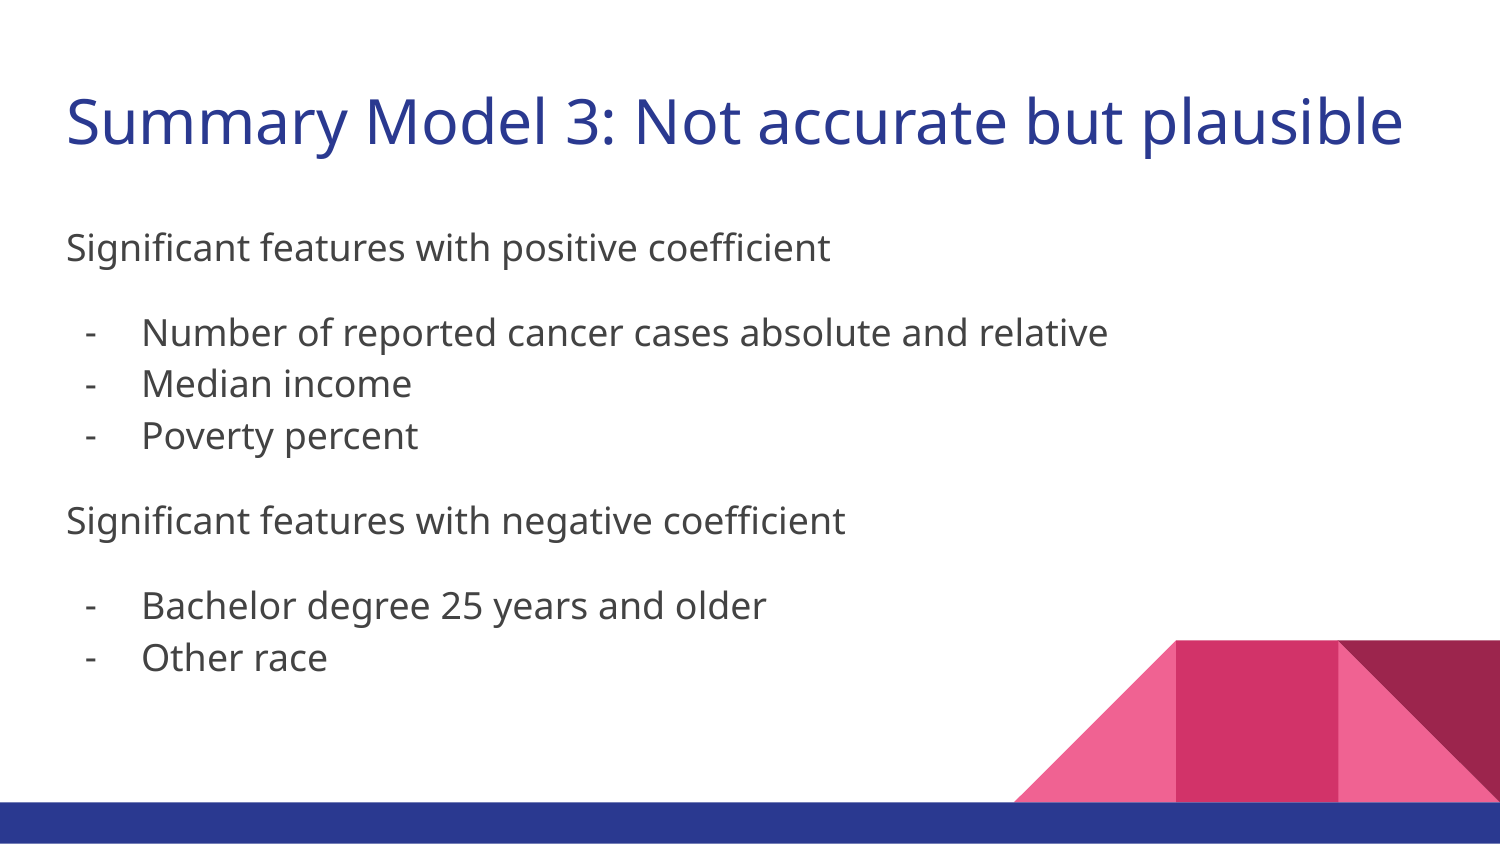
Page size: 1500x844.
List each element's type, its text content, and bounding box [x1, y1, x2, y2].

title Summary Model 3: Not accurate but plausible [51, 67, 1449, 167]
list Significant features with positive coefficient Number of reported cancer cases absolute and relative Median income Poverty percent Significant features with negative coefficient Bachelor degree 25 years and older Other race [51, 201, 1449, 750]
